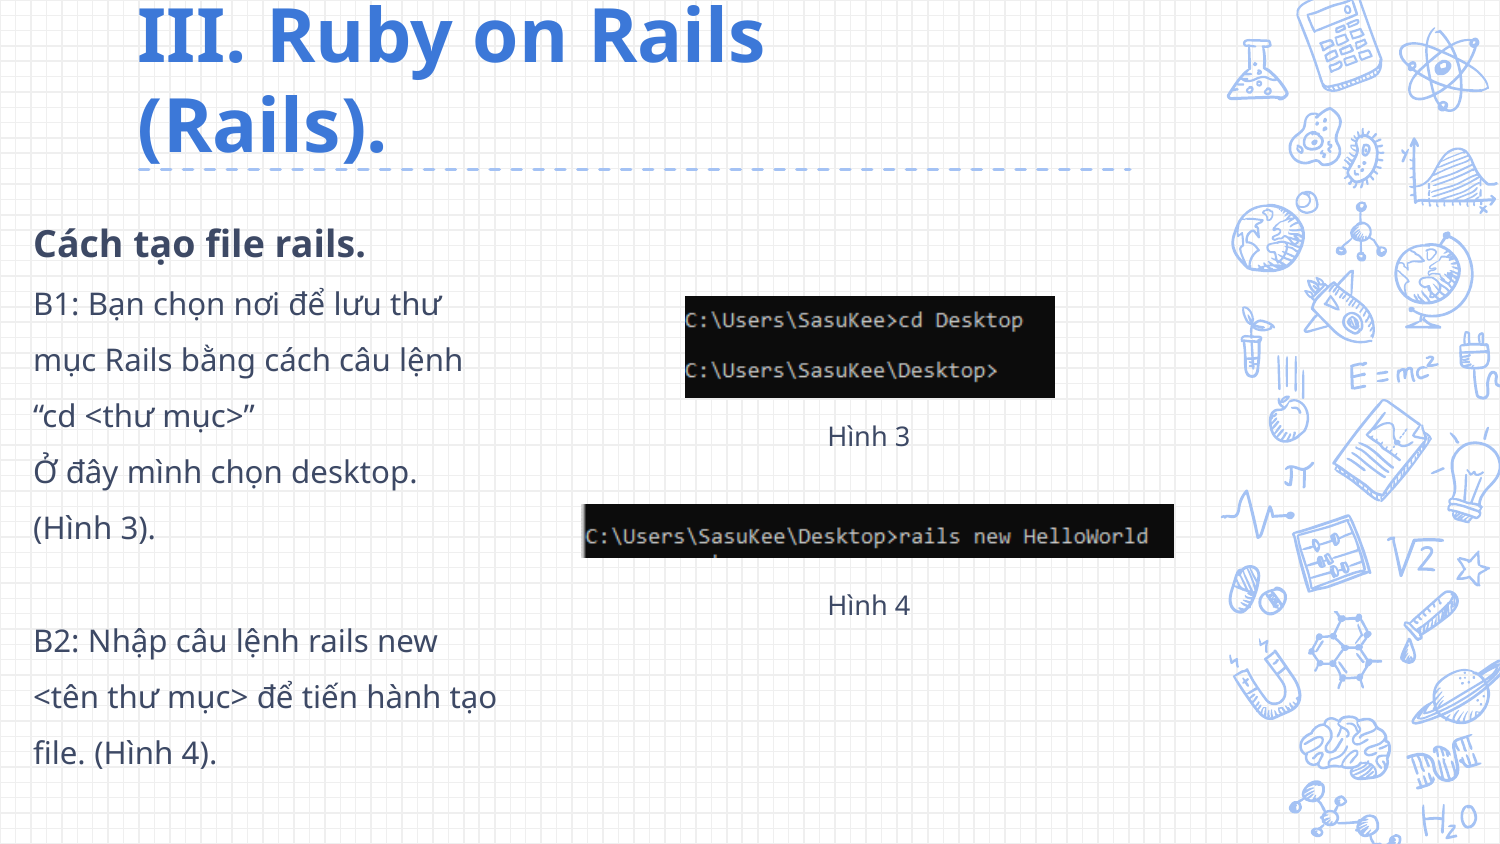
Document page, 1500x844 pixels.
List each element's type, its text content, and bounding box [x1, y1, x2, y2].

list Cách tạo file rails. B1: Bạn chọn nơi để lưu thư mục Rails bằng cách câu lệnh “cd <thư mục>” Ở đây mình chọn desktop. (Hình 3). B2: Nhập câu lệnh rails new <tên thư mục> để tiến hành tạo file. (Hình 4). [18, 182, 521, 618]
text_box Hình 3 [812, 406, 927, 446]
picture [581, 503, 1175, 558]
text_box Hình 4 [812, 565, 928, 616]
picture [685, 296, 1055, 399]
text_box III. Ruby on Rails (Rails). [122, 41, 936, 183]
